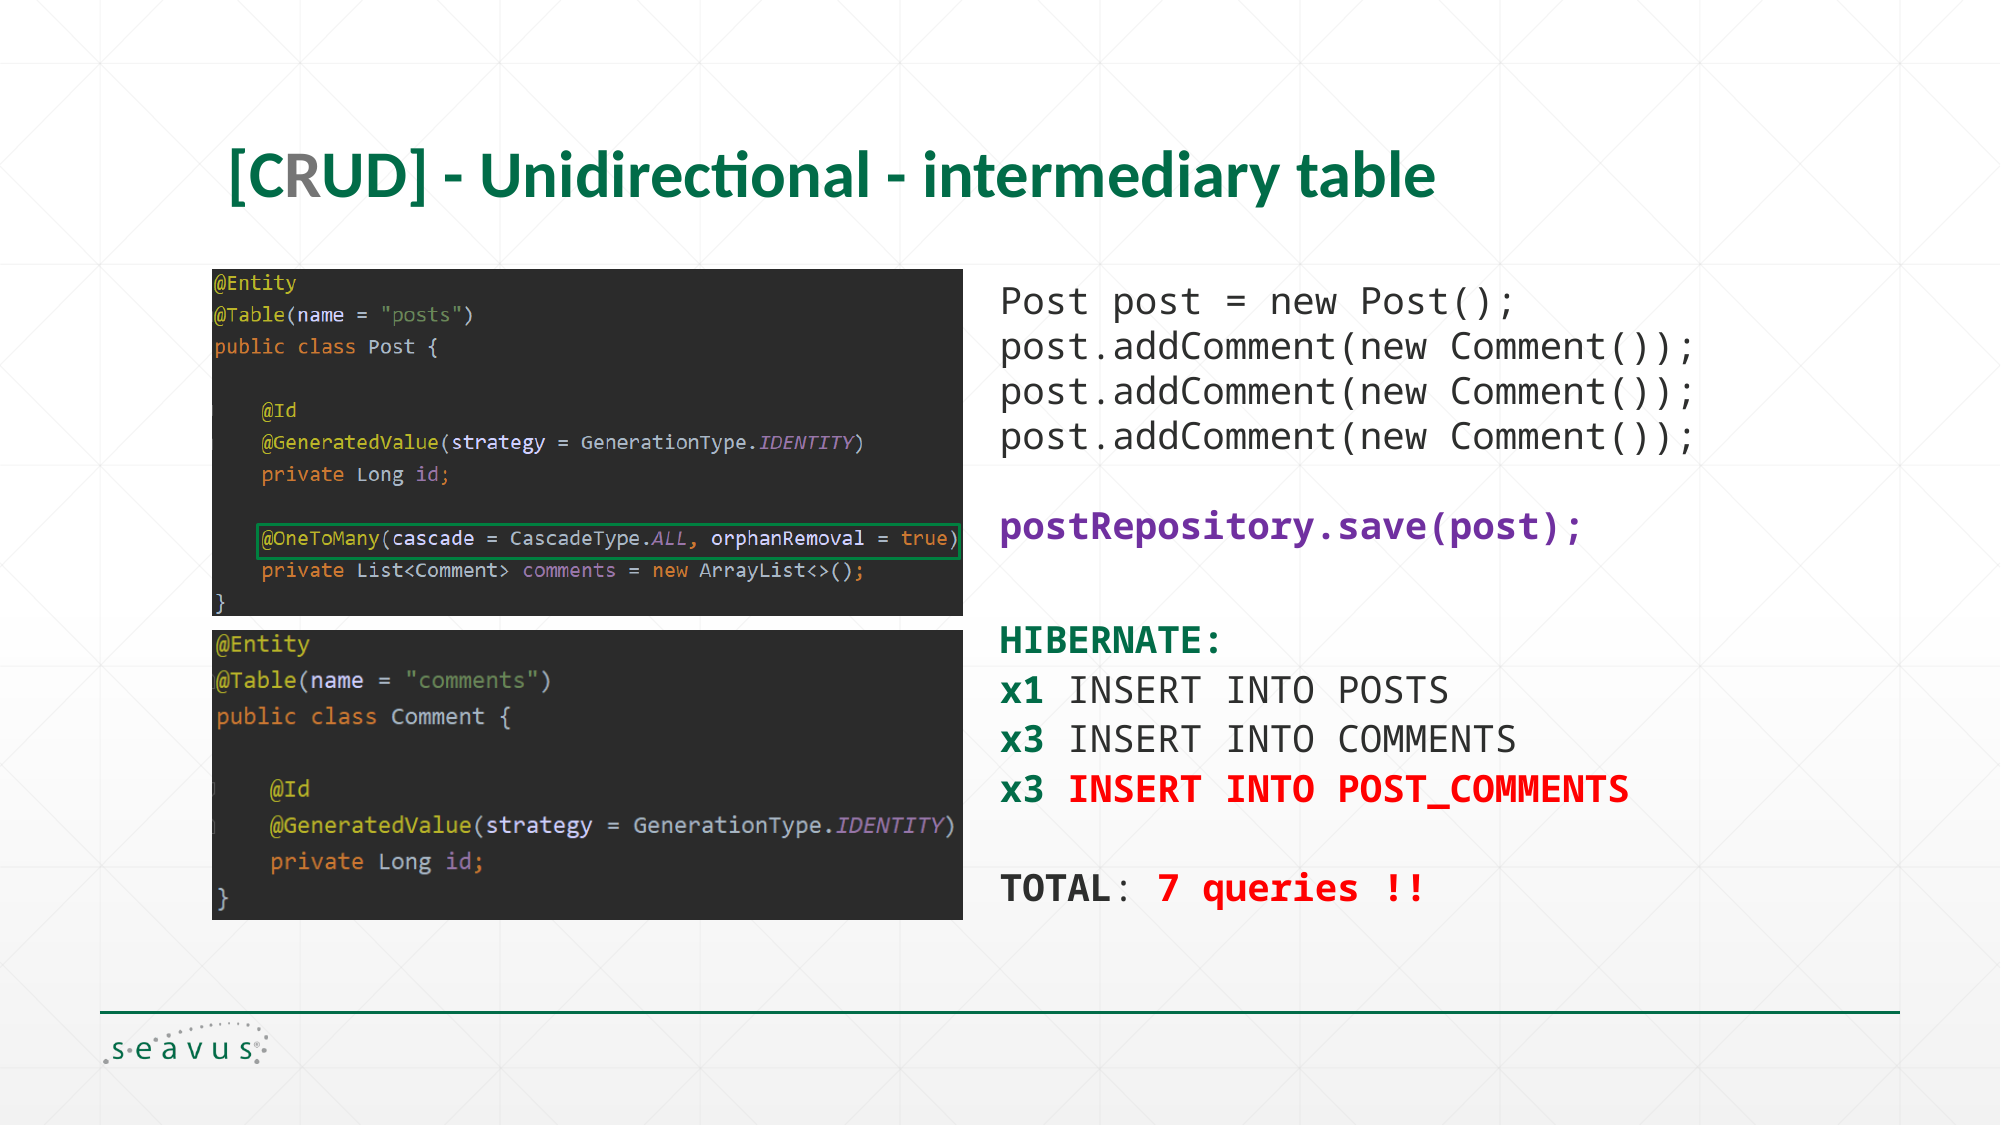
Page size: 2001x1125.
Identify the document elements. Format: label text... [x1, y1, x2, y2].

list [212, 269, 963, 616]
text_box Post post = new Post(); post.addComment(new Comment()); post.addComment(new Comment()); post.addComment(new Comment()); postRepository.save(post); [985, 269, 1788, 555]
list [212, 630, 963, 920]
title [CRUD] - Unidirectional - intermediary table [212, 82, 1788, 270]
picture [103, 1022, 268, 1064]
text_box HIBERNATE: x1 INSERT INTO POSTS x3 INSERT INTO COMMENTS x3 INSERT INTO POST_COMMENTS TOTAL: 7 queries !! [985, 559, 1788, 917]
